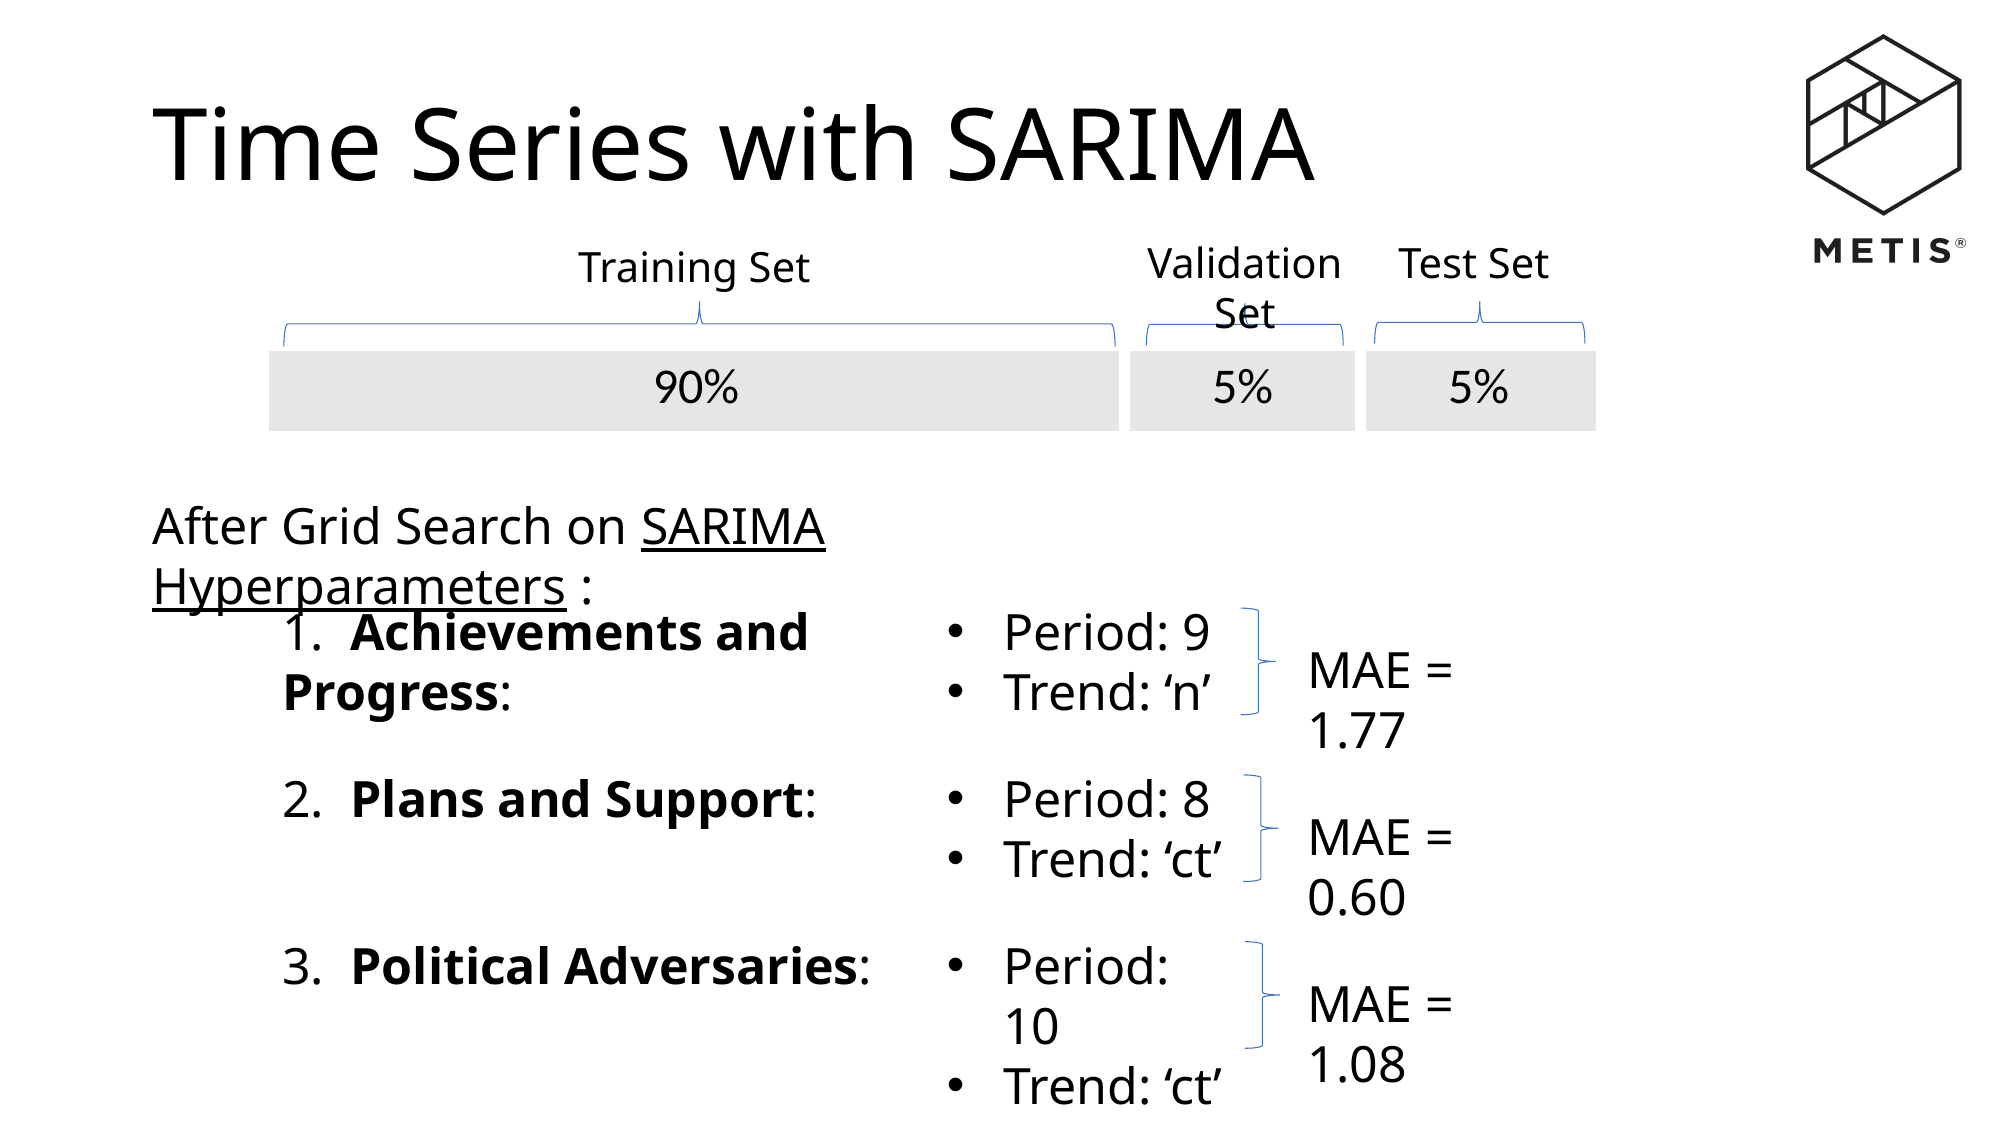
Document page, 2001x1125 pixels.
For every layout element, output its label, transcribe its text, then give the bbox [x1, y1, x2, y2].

text_box [1243, 774, 1279, 883]
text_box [283, 229, 1585, 347]
text_box 3. Political Adversaries: [267, 926, 932, 1002]
text_box Period: 10 Trend: ‘ct’ [932, 926, 1244, 1122]
text_box MAE = 1.08 [1293, 964, 1558, 1100]
text_box Period: 9 Trend: ‘n’ [932, 593, 1244, 729]
table_header 90% [269, 351, 1119, 431]
text_box [1244, 941, 1280, 1049]
title Time Series with SARIMA [137, 39, 1806, 258]
text_box [1240, 607, 1276, 716]
text_box MAE = 1.77 [1293, 631, 1558, 766]
text_box 2. Plans and Support: [267, 760, 932, 835]
text_box 1. Achievements and Progress: [267, 593, 932, 729]
text_box Period: 8 Trend: ‘ct’ [932, 760, 1244, 895]
table_header 5% [1130, 351, 1355, 431]
text_box After Grid Search on SARIMA Hyperparameters : [137, 487, 1195, 622]
text_box MAE = 0.60 [1293, 797, 1558, 933]
picture [1806, 34, 1966, 263]
table_header 5% [1366, 351, 1596, 431]
